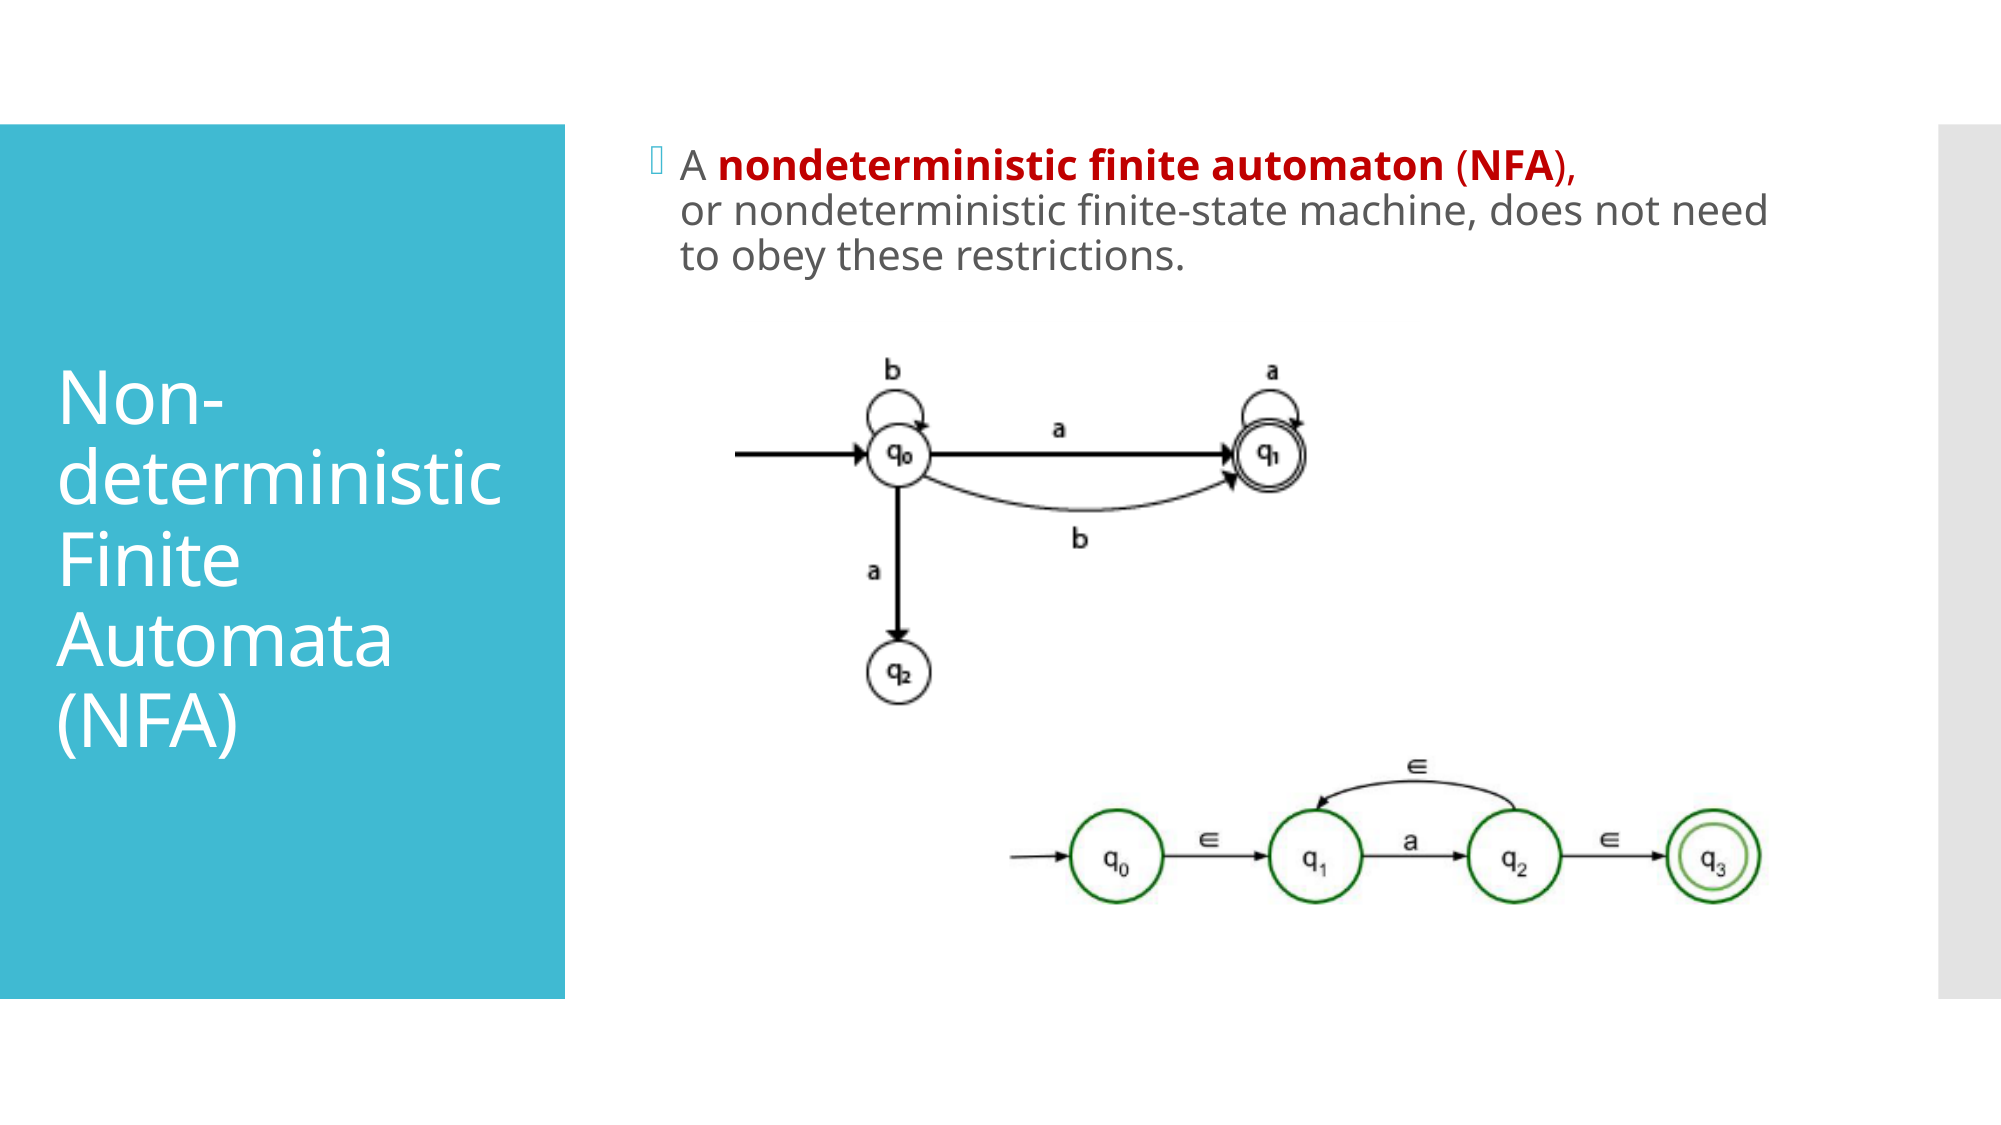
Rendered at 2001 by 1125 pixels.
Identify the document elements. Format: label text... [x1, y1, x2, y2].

title Non-deterministic Finite Automata (NFA) [41, 184, 525, 940]
picture [735, 320, 1421, 720]
picture [982, 724, 1839, 965]
list A nondeterministic finite automaton (NFA), or nondeterministic finite-state machine, does not need to obey these restrictions. [634, 141, 1835, 982]
